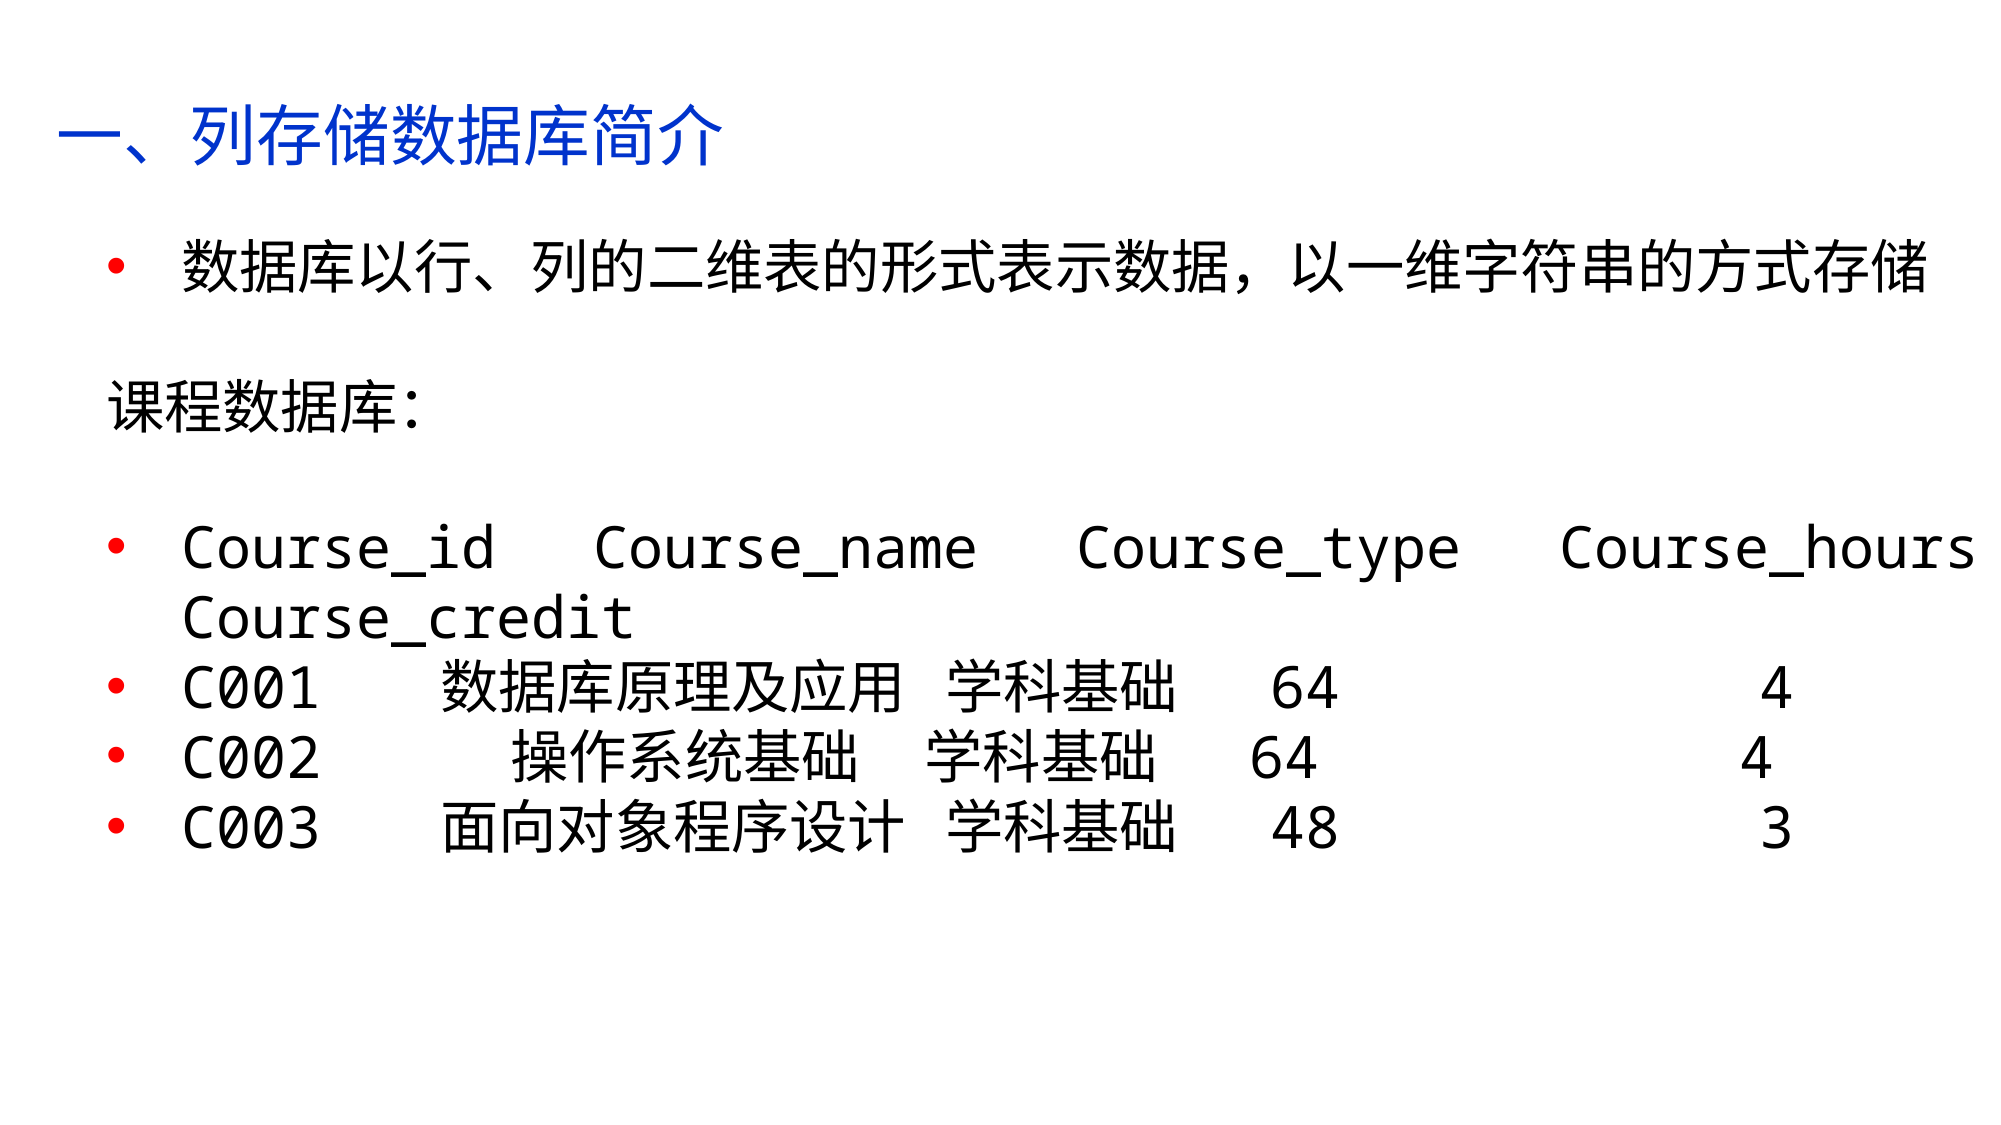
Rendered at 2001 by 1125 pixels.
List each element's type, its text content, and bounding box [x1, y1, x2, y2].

text_box 数据库以行、列的二维表的形式表示数据，以一维字符串的方式存储 课程数据库： Course_id Course_name Course_type Course_hours Course_credit C001 数据库原理及应用 学科基础 64 4 C002 操作系统基础 学科基础 64 4 C003 面向对象程序设计 学科基础 48 3 [85, 219, 2000, 941]
text_box 一、列存储数据库简介 [37, 84, 1130, 184]
